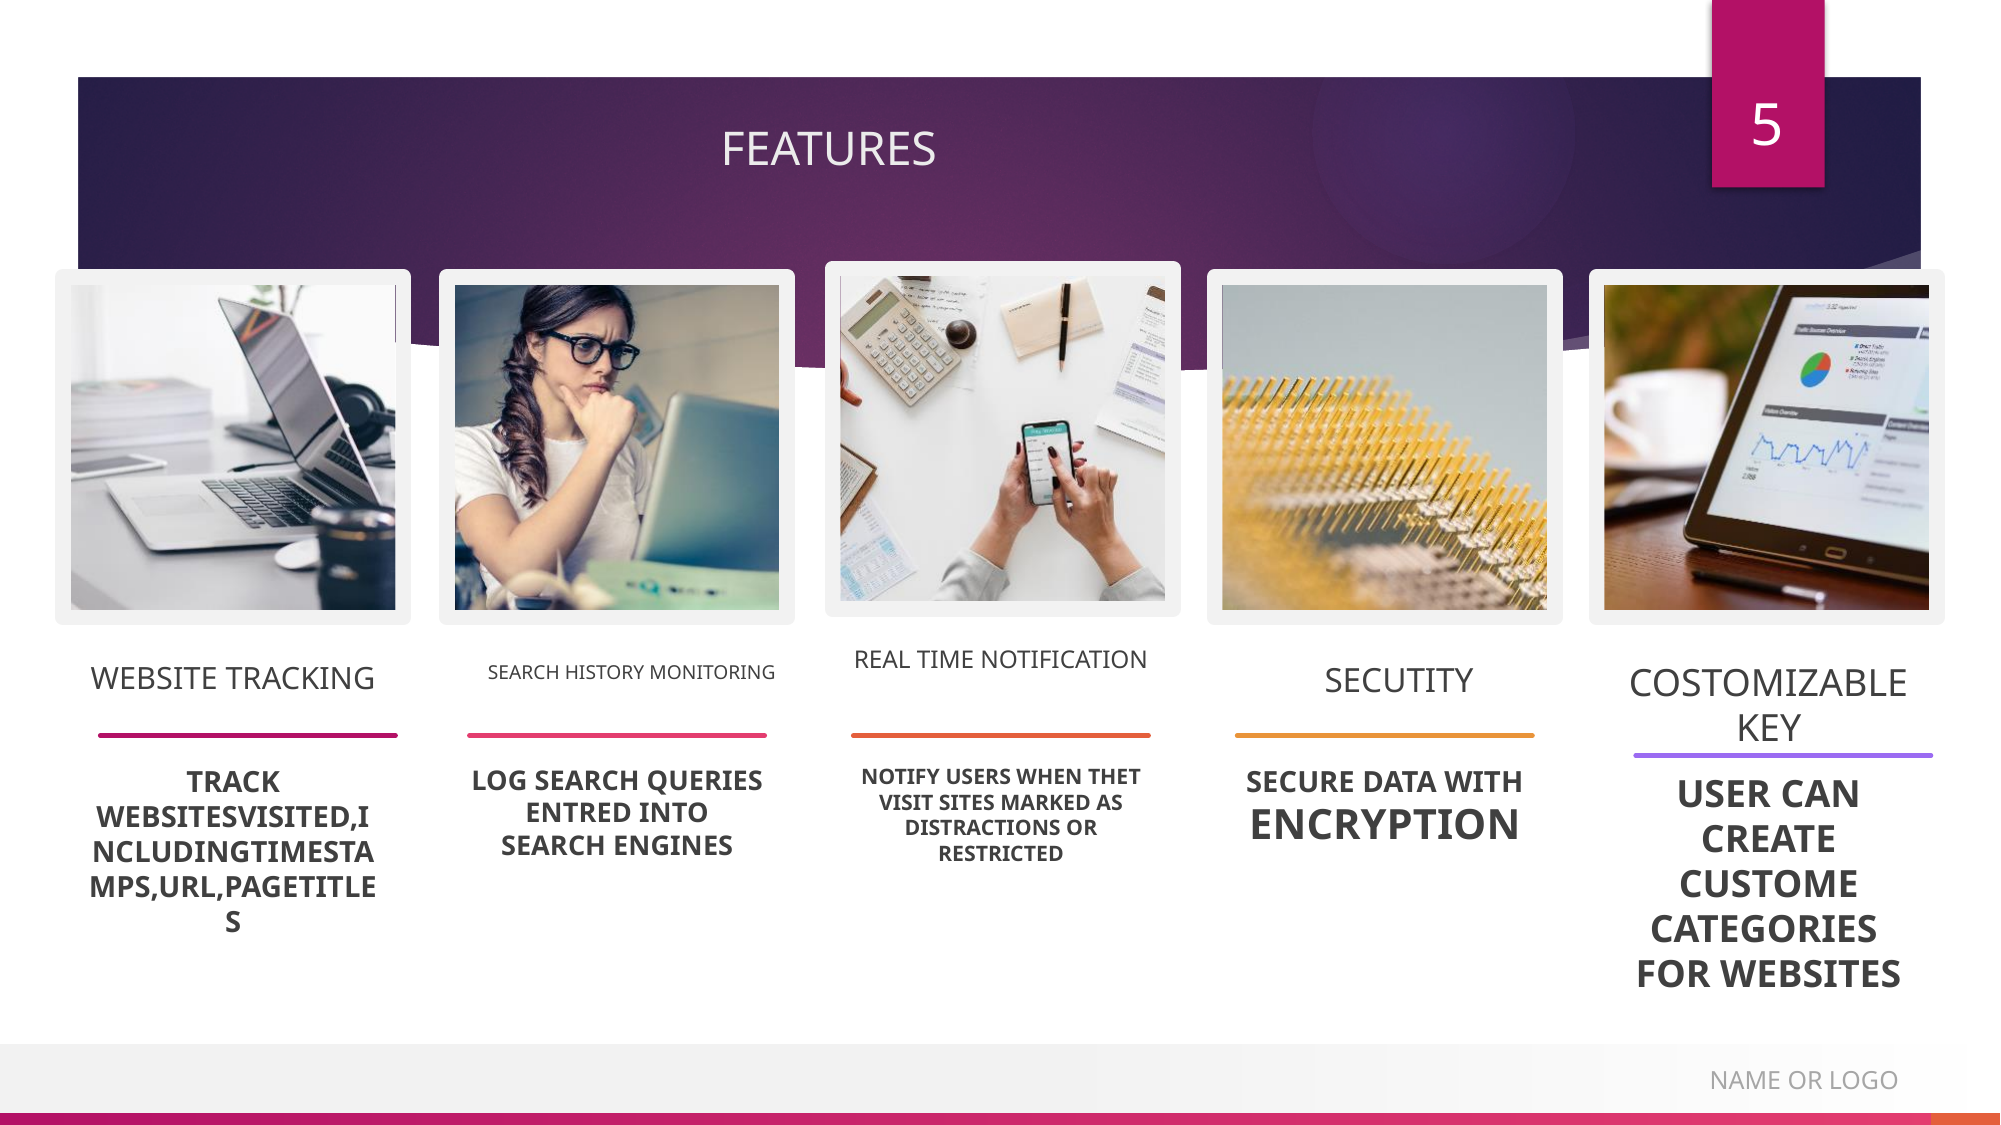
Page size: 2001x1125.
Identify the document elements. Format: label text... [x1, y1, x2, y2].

picture [840, 276, 1166, 602]
picture [454, 284, 780, 610]
list COSTOMIZABLE KEY USER CAN CREATE CUSTOME CATEGORIES FOR WEBSITES [1606, 651, 1932, 1046]
picture [1222, 284, 1548, 610]
title FEATURES [705, 111, 2000, 183]
picture [1604, 284, 1930, 610]
list SECURE DATA WITH ENCRYPTION [1222, 755, 1548, 874]
list WEBSITE TRACKING [70, 651, 396, 711]
list LOG SEARCH QUERIES ENTRED INTO SEARCH ENGINES [454, 755, 780, 874]
slide_number 5 [1698, 48, 1836, 175]
list SECUTITY [1222, 651, 1576, 716]
list REAL TIME NOTIFICATION [838, 637, 1164, 711]
list NOTIFY USERS WHEN THET VISIT SITES MARKED AS DISTRACTIONS OR RESTRICTED [838, 755, 1164, 874]
picture [70, 284, 396, 610]
list TRACK WEBSITESVISITED,INCLUDINGTIMESTAMPS,URL,PAGETITLES [70, 755, 396, 1025]
list SEARCH HISTORY MONITORING [469, 653, 795, 713]
